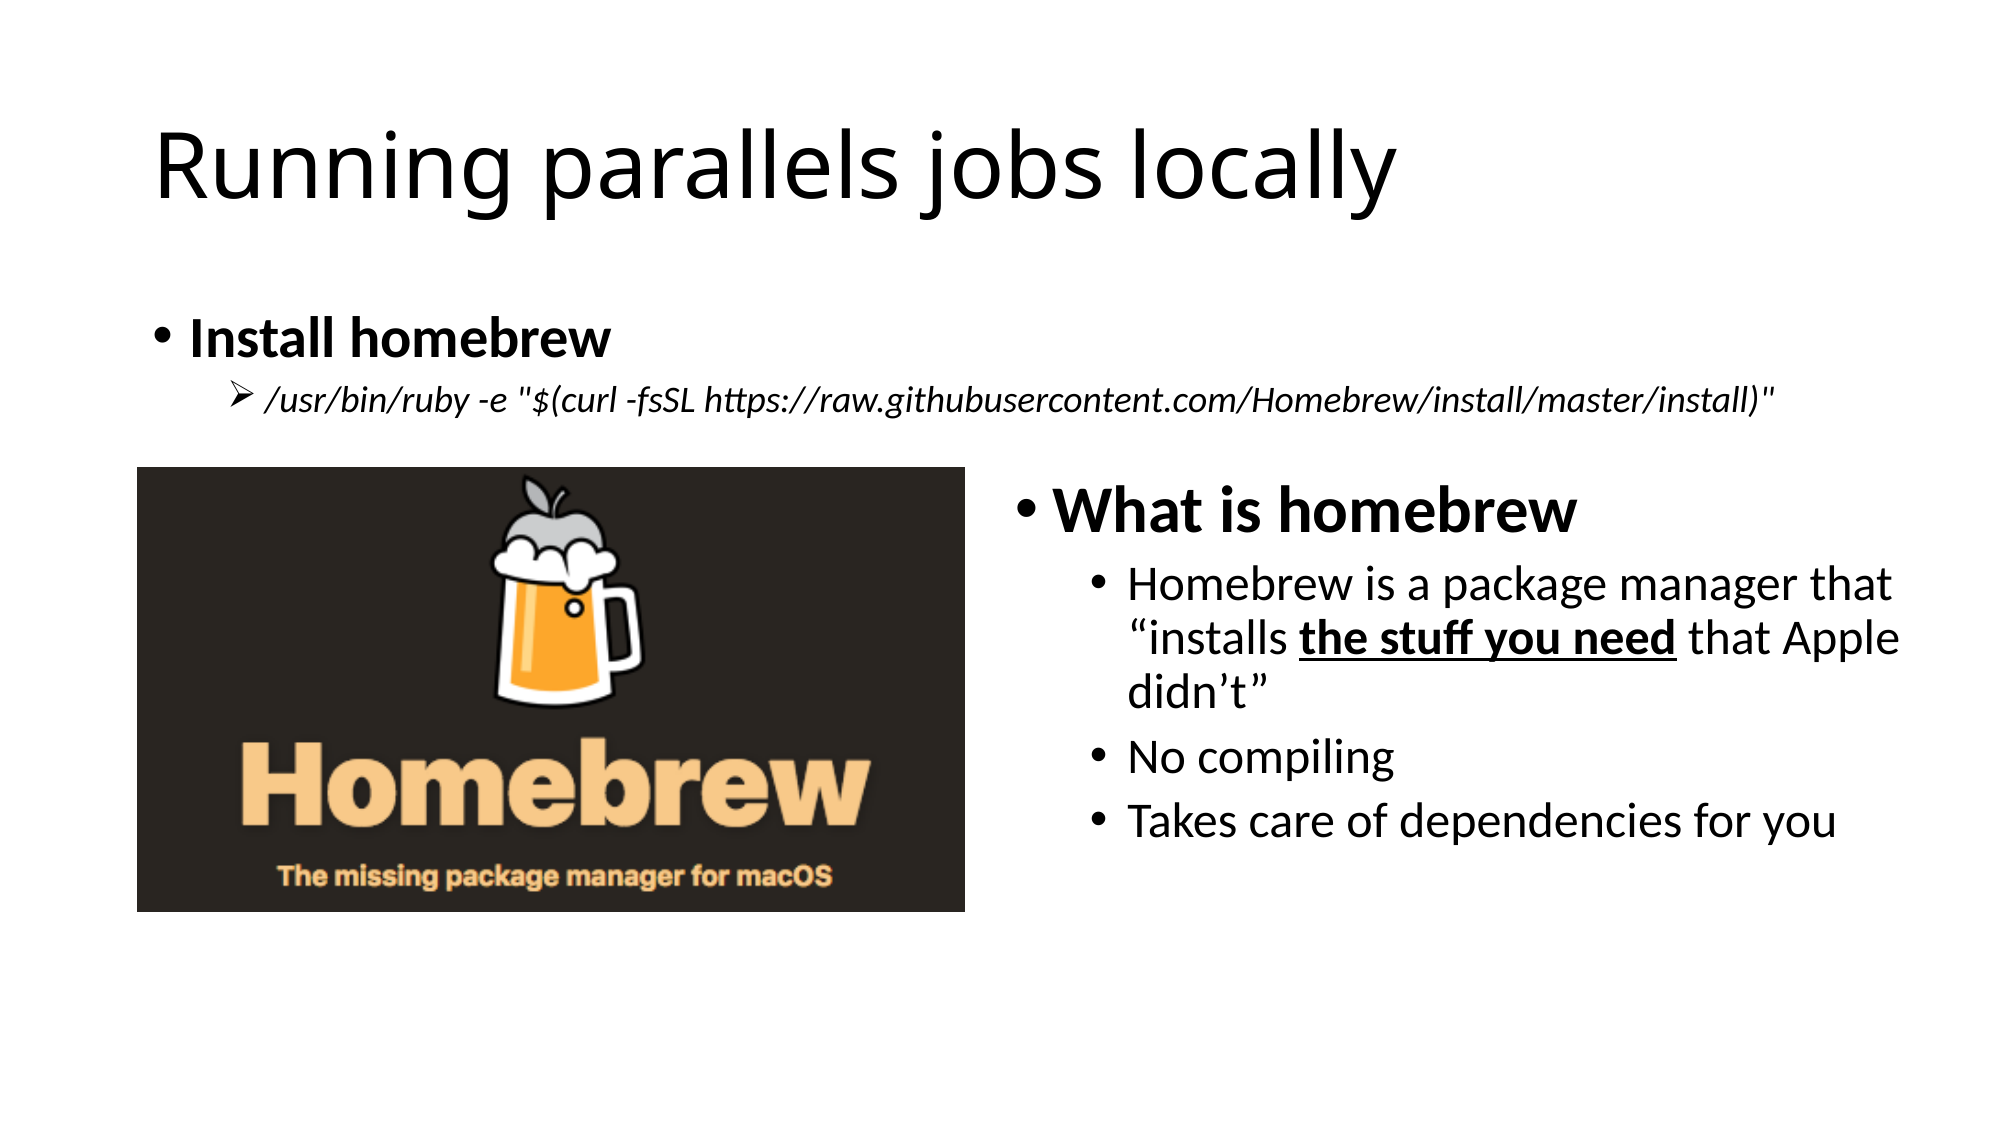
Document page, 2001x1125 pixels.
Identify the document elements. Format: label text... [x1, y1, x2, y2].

picture [137, 467, 965, 912]
title Running parallels jobs locally [137, 59, 1863, 278]
text_box What is homebrew Homebrew is a package manager that “installs the stuff you need that Apple didn’t” No compiling Takes care of dependencies for you [999, 467, 1971, 1014]
list Install homebrew /usr/bin/ruby -e "$(curl -fsSL https://raw.githubusercontent.com/Homebrew/install/master/install)" [137, 299, 1863, 1014]
